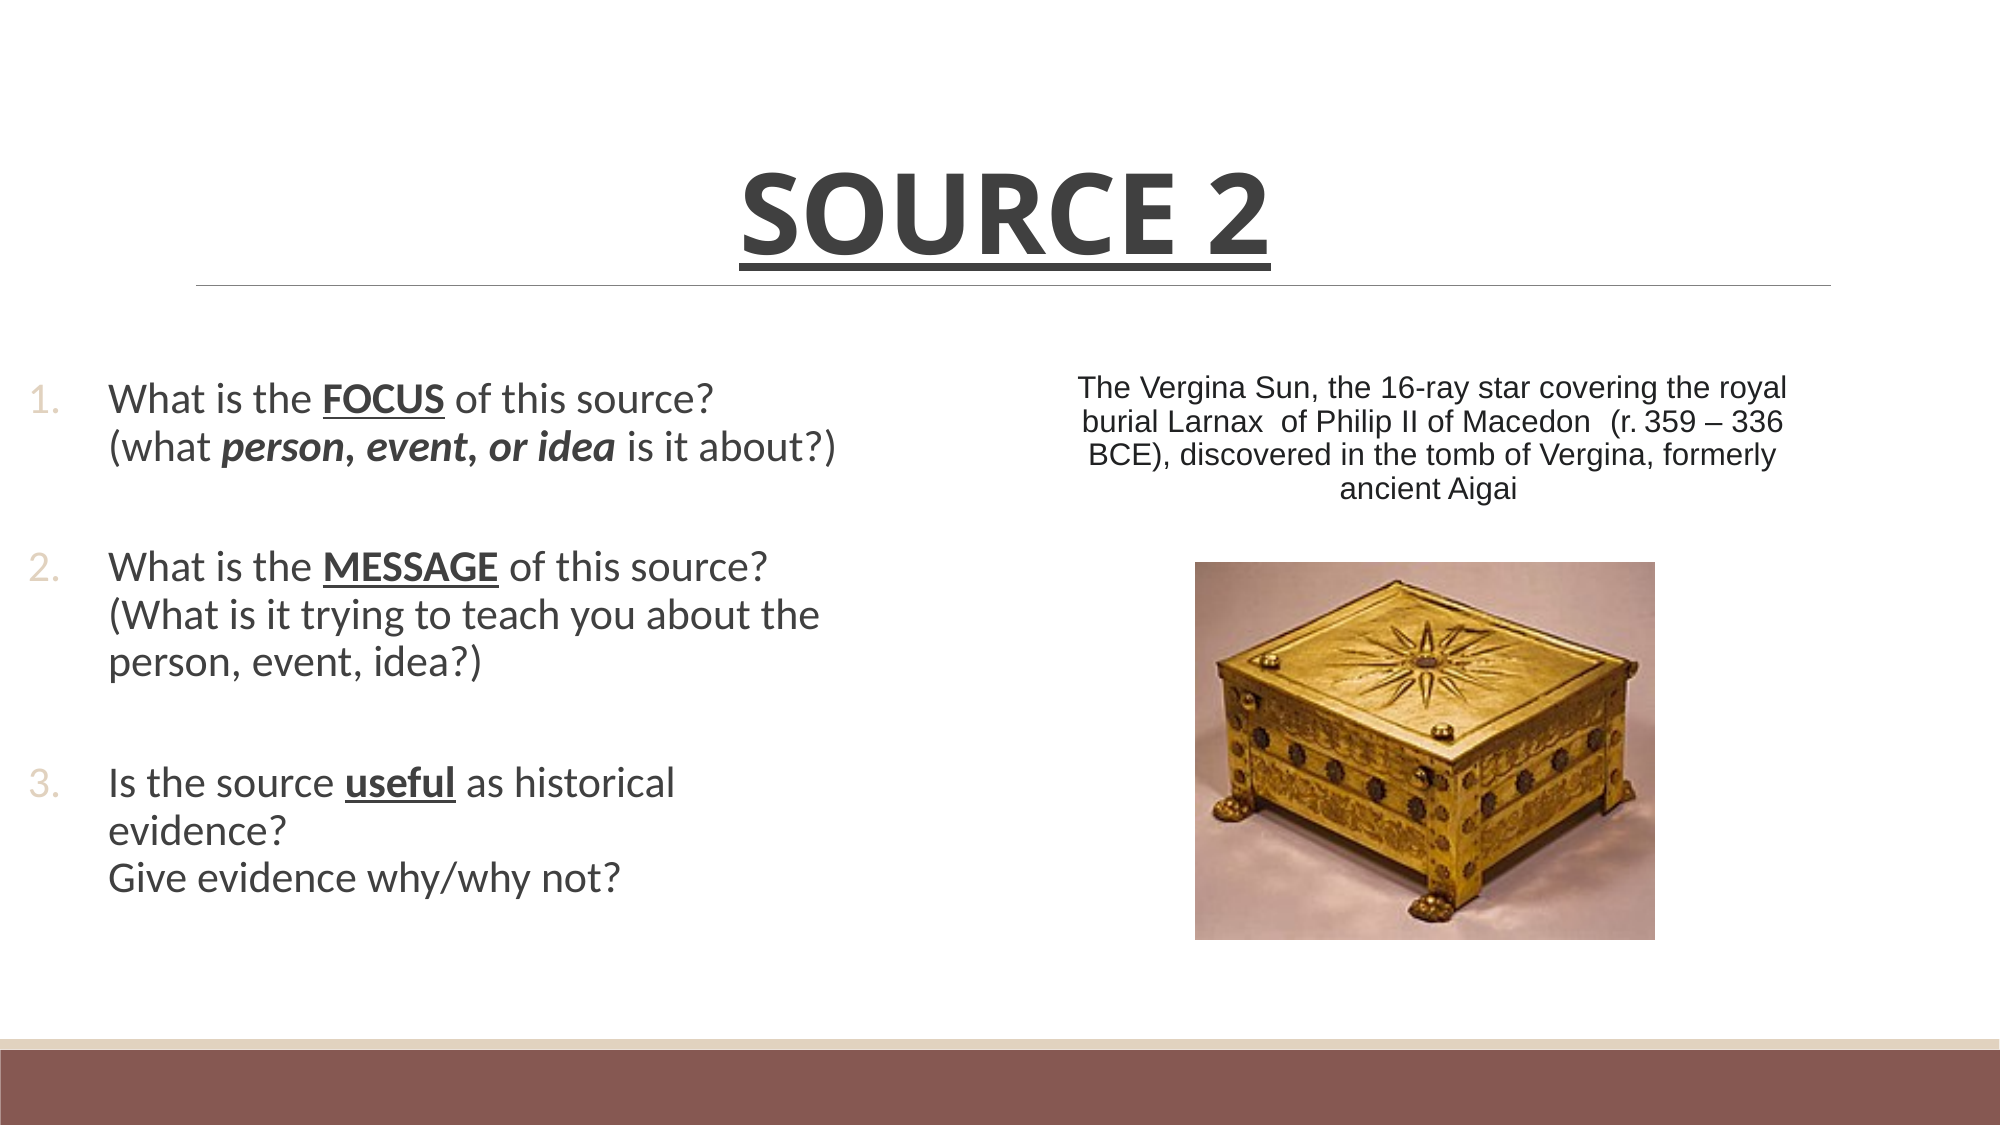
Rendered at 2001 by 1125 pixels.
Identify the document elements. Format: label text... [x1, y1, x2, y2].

title SOURCE 2 [180, 47, 1830, 285]
list What is the FOCUS of this source? (what person, event, or idea is it about?) What is the MESSAGE of this source? (What is it trying to teach you about the person, event, idea?) Is the source useful as historical evidence? Give evidence why/why not? [27, 289, 838, 950]
list The Vergina Sun, the 16-ray star covering the royal burial Larnax of Philip II of Macedon (r. 359 – 336 BCE), discovered in the tomb of Vergina, formerly ancient Aigai [1020, 363, 1830, 1024]
picture [1195, 561, 1655, 941]
